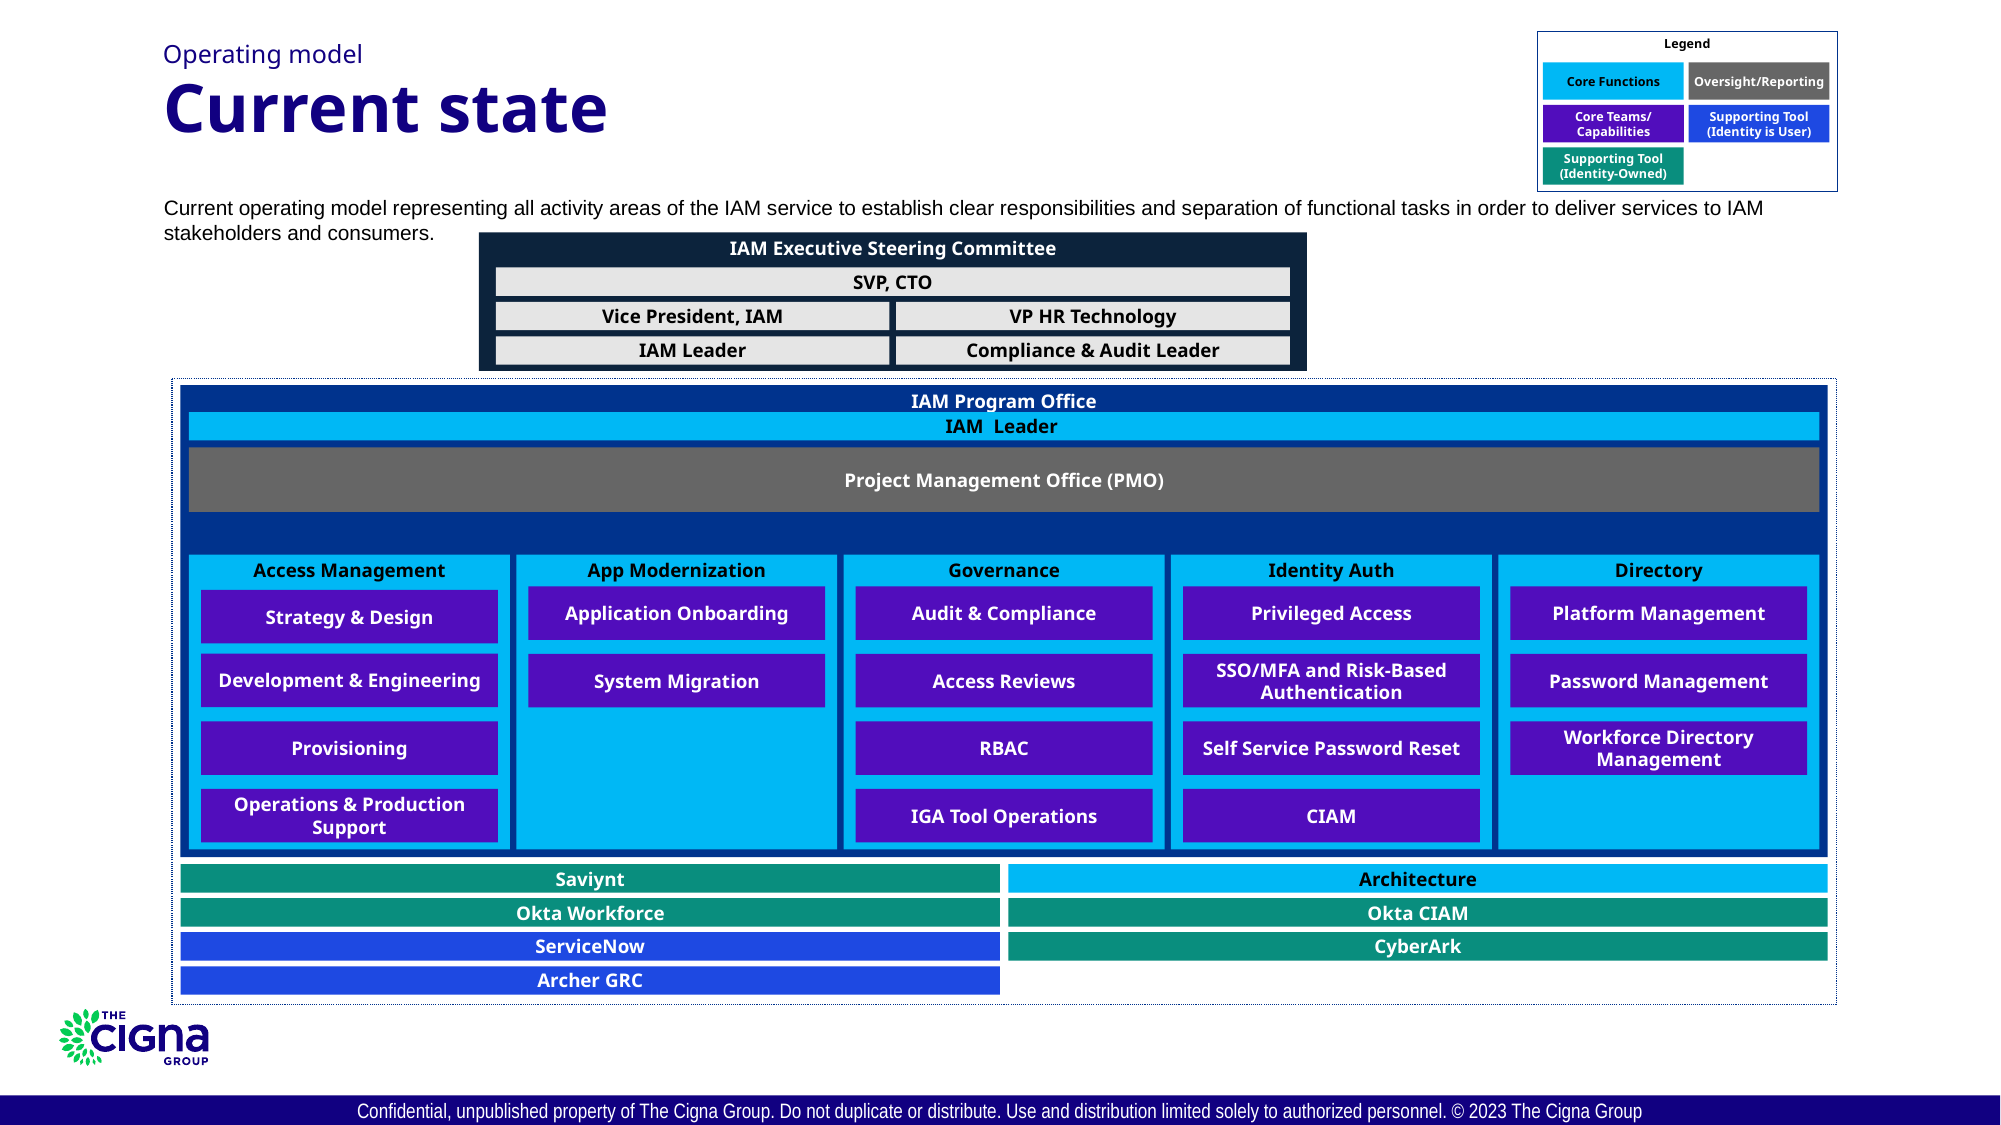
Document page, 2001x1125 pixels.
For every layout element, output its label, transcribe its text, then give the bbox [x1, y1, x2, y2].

title Current state [163, 88, 1537, 159]
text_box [1537, 31, 1838, 192]
text_box Current operating model representing all activity areas of the IAM service to establish clear responsibilities and separation of functional tasks in order to deliver services to IAM stakeholders and consumers. [163, 194, 1837, 215]
list Operating model [162, 31, 1537, 62]
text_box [171, 232, 1837, 1005]
